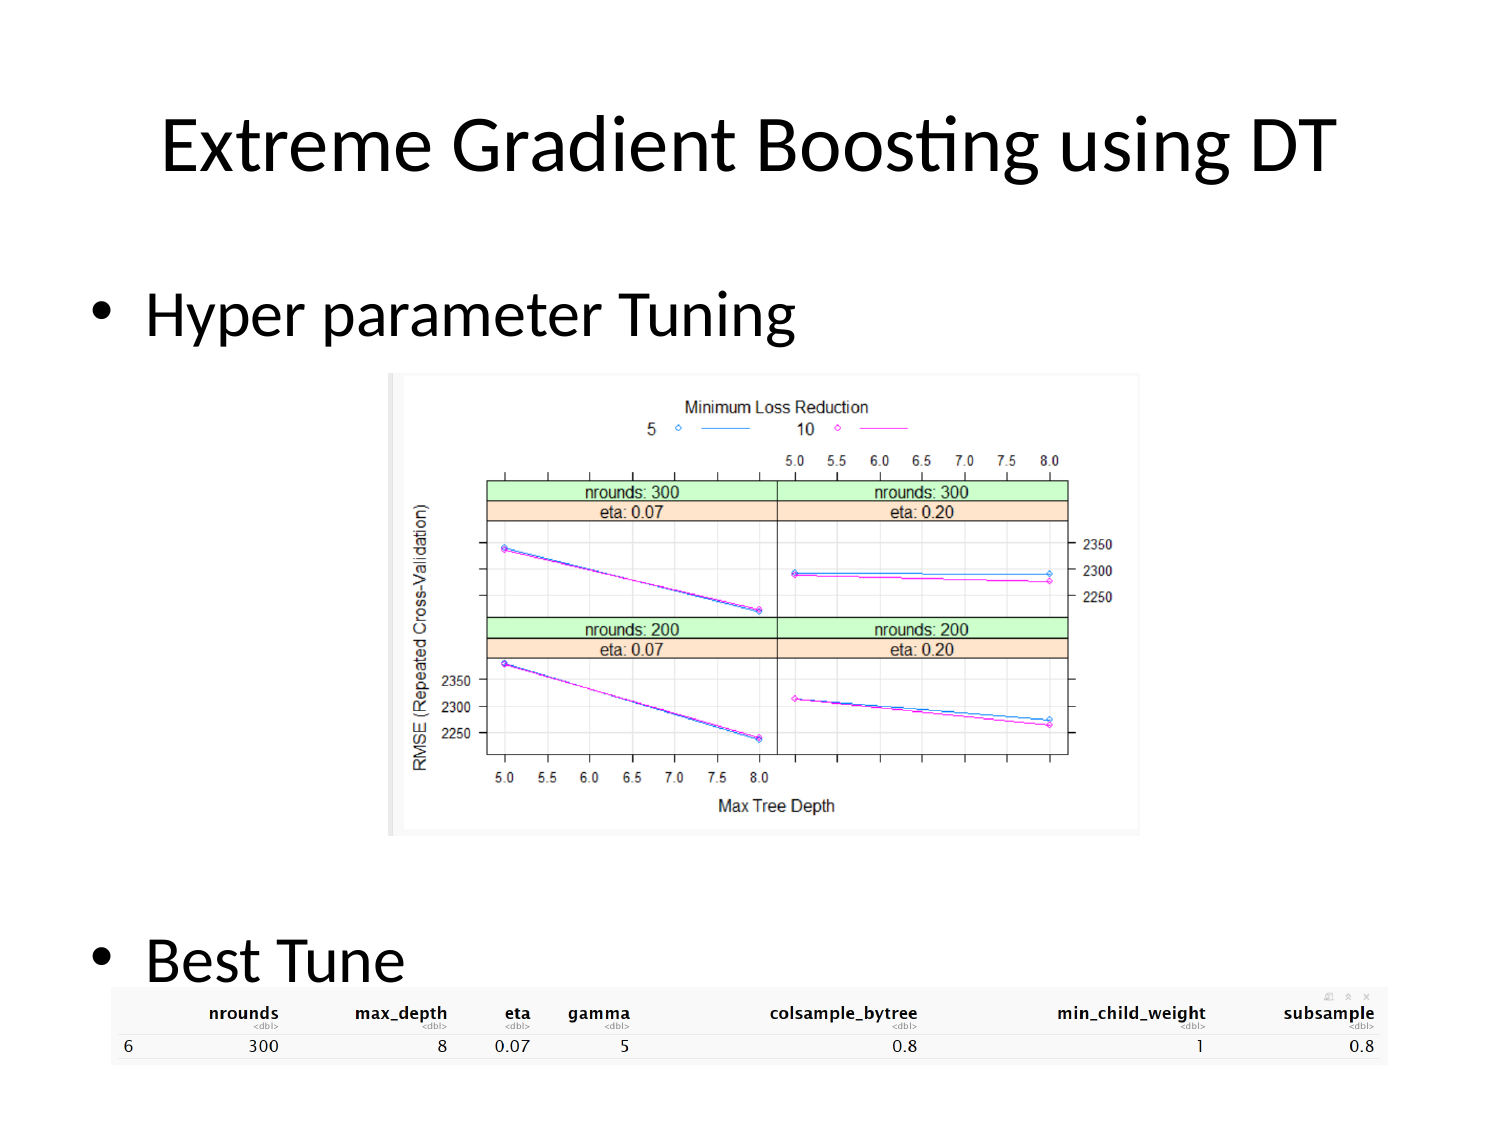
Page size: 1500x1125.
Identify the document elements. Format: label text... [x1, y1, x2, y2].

picture [111, 987, 1389, 1065]
picture [388, 373, 1140, 837]
list Hyper parameter Tuning Best Tune [75, 262, 1425, 1005]
title Extreme Gradient Boosting using DT [75, 45, 1425, 233]
